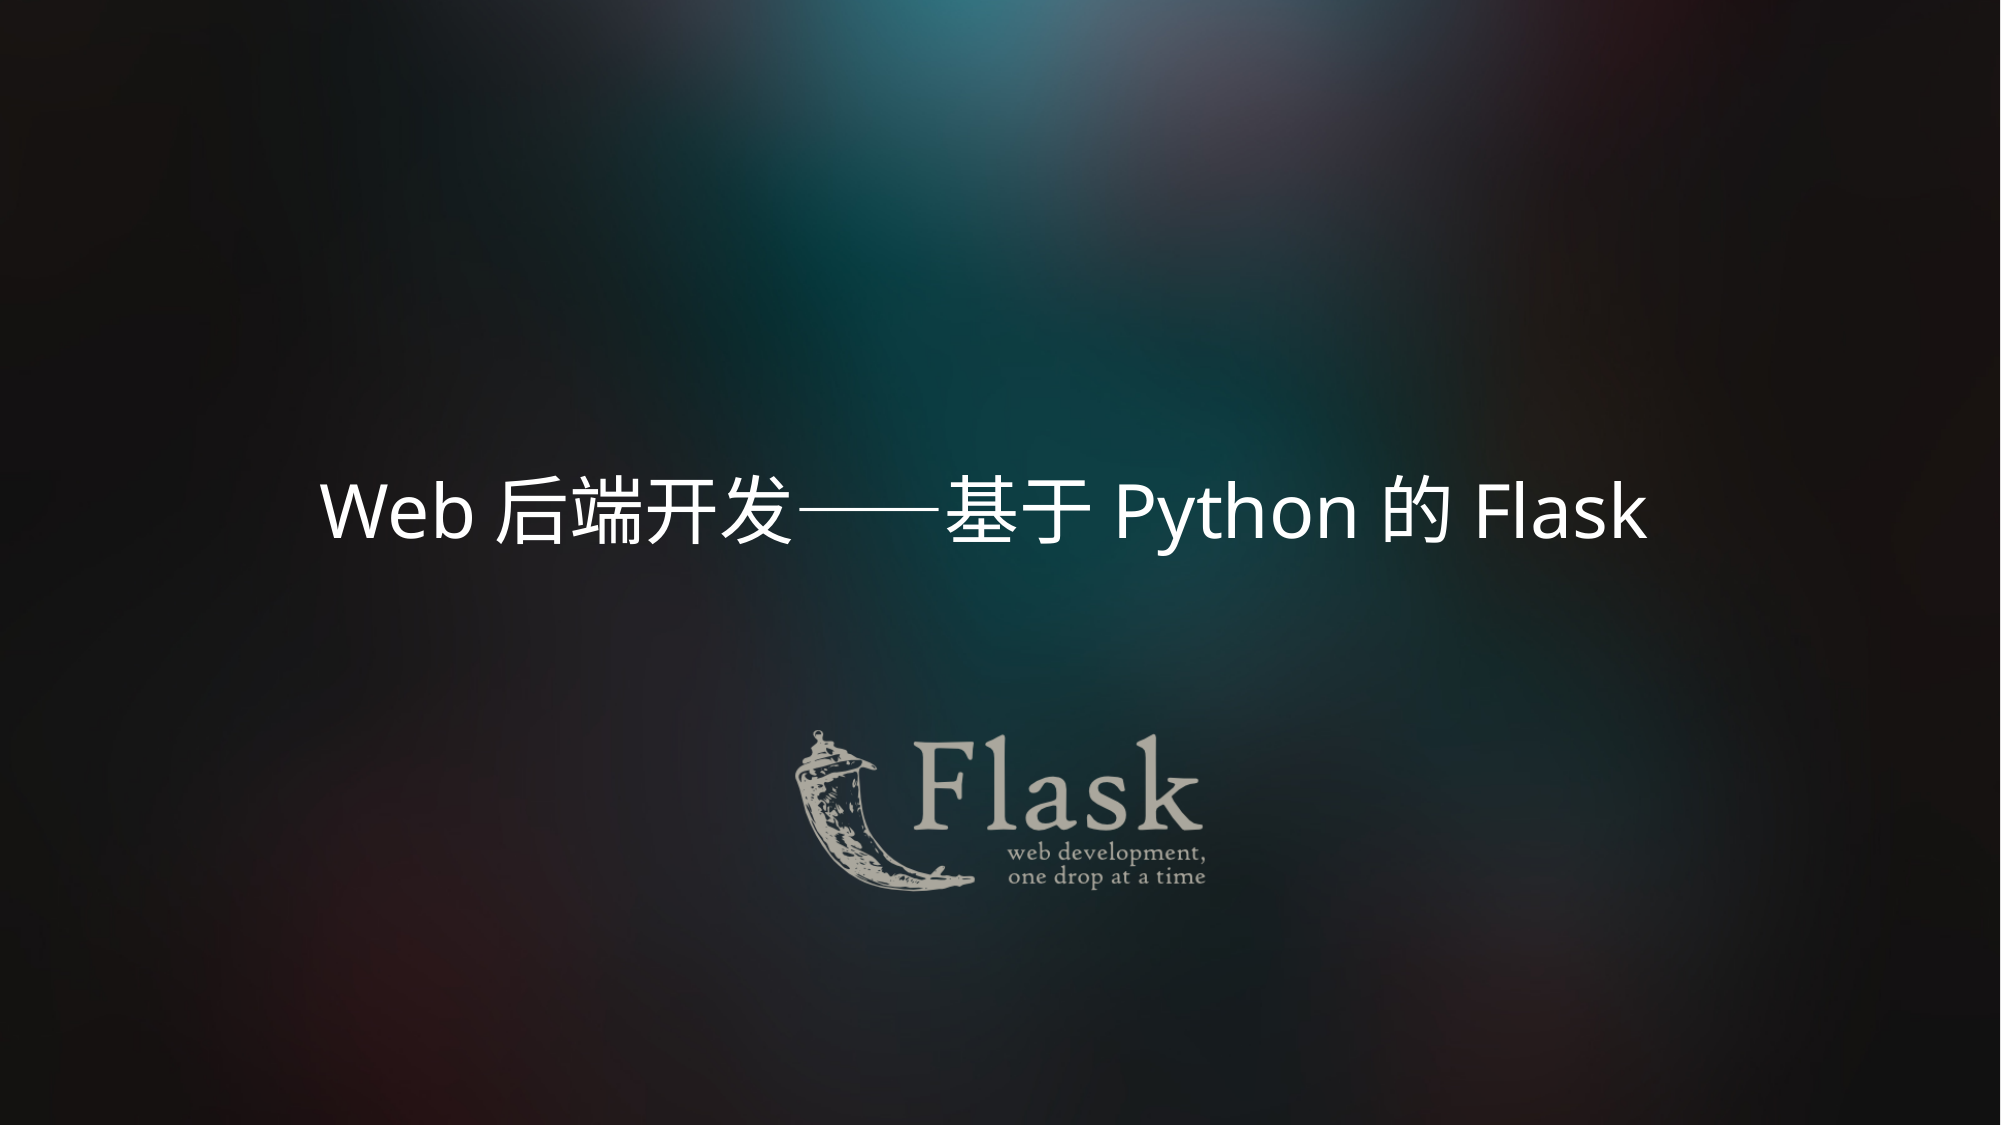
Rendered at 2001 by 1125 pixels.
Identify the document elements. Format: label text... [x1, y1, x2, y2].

text_box Web后端开发——基于Python的Flask [305, 456, 1696, 562]
picture [0, 0, 2001, 1125]
